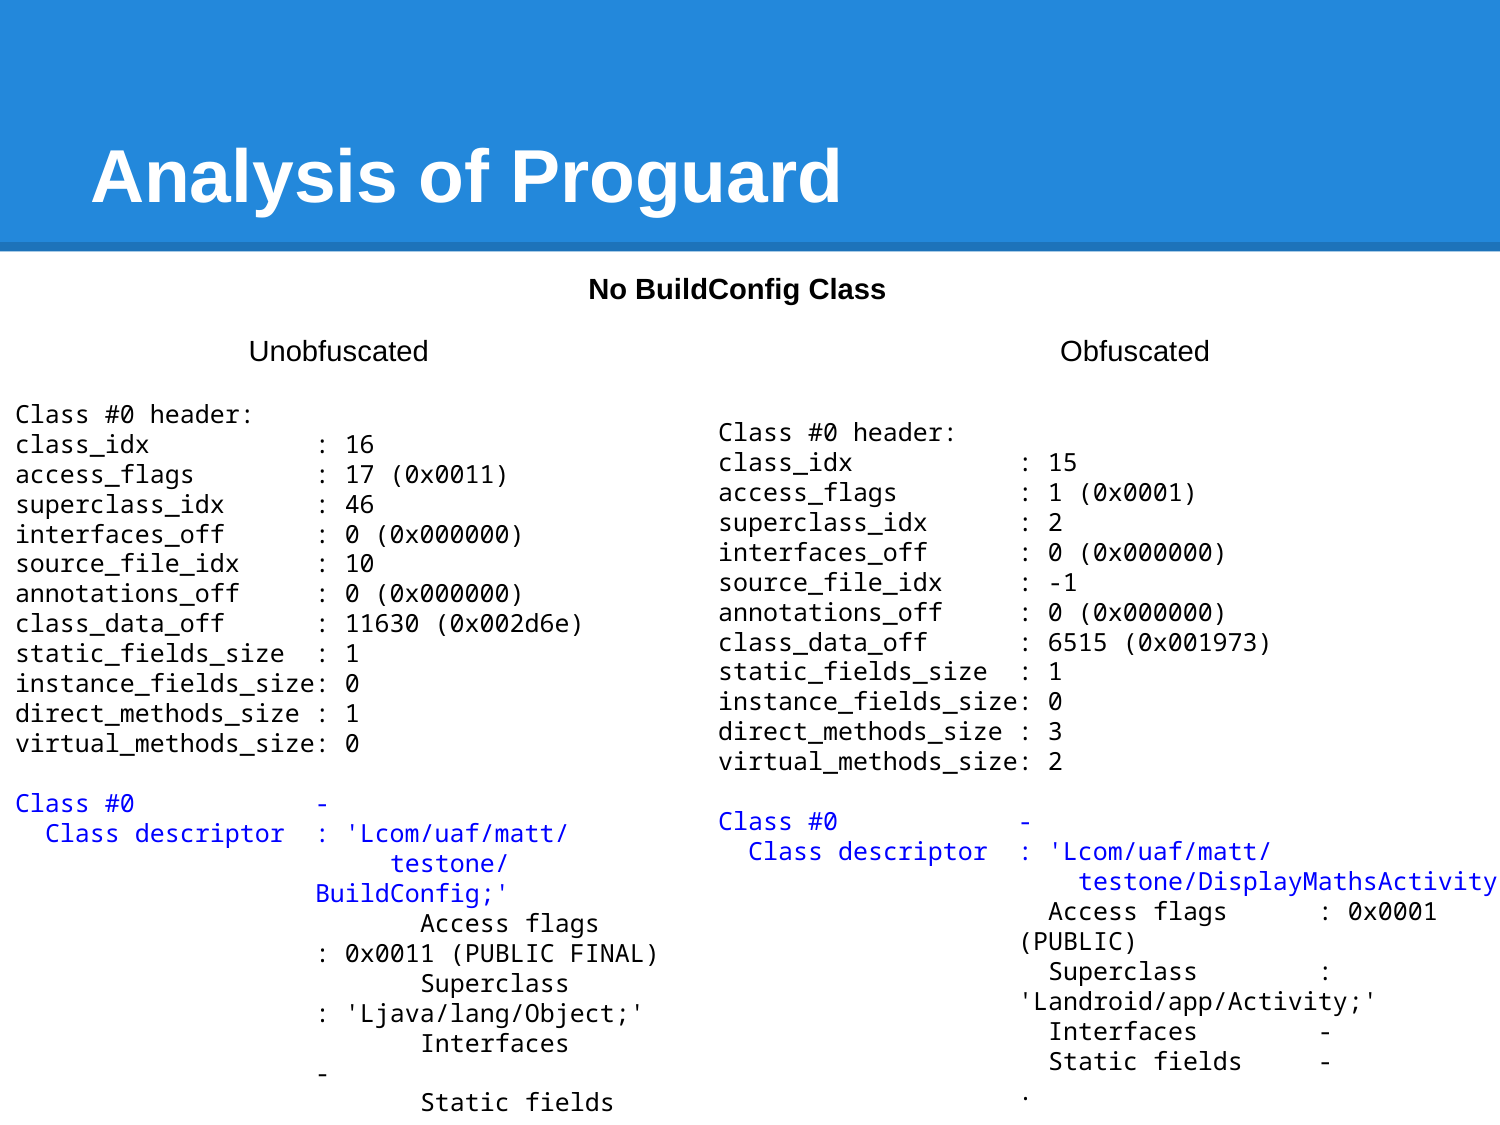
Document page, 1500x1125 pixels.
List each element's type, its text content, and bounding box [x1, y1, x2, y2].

text_box Obfuscated [1045, 317, 1272, 384]
text_box Unobfuscated [233, 317, 461, 384]
text_box Class #0 header: class_idx : 16 access_flags : 17 (0x0011) superclass_idx : 46 interfaces_off : 0 (0x000000) source_file_idx : 10 annotations_off : 0 (0x000000) class_data_off : 11630 (0x002d6e) static_fields_size : 1 instance_fields_size: 0 direct_methods_size : 1 virtual_methods_size: 0 Class #0 - Class descriptor : 'Lcom/uaf/matt/ testone/BuildConfig;' Access flags : 0x0011 (PUBLIC FINAL) Superclass : 'Ljava/lang/Object;' Interfaces - Static fields - . . . [0, 383, 703, 1125]
text_box No BuildConfig Class [573, 255, 927, 318]
text_box Class #0 header: class_idx : 15 access_flags : 1 (0x0001) superclass_idx : 2 interfaces_off : 0 (0x000000) source_file_idx : -1 annotations_off : 0 (0x000000) class_data_off : 6515 (0x001973) static_fields_size : 1 instance_fields_size: 0 direct_methods_size : 3 virtual_methods_size: 2 Class #0 - Class descriptor : 'Lcom/uaf/matt/ testone/DisplayMathsActivity;' Access flags : 0x0001 (PUBLIC) Superclass : 'Landroid/app/Activity;' Interfaces - Static fields - . . . [703, 401, 1500, 1125]
title Analysis of Proguard [75, 45, 1425, 233]
